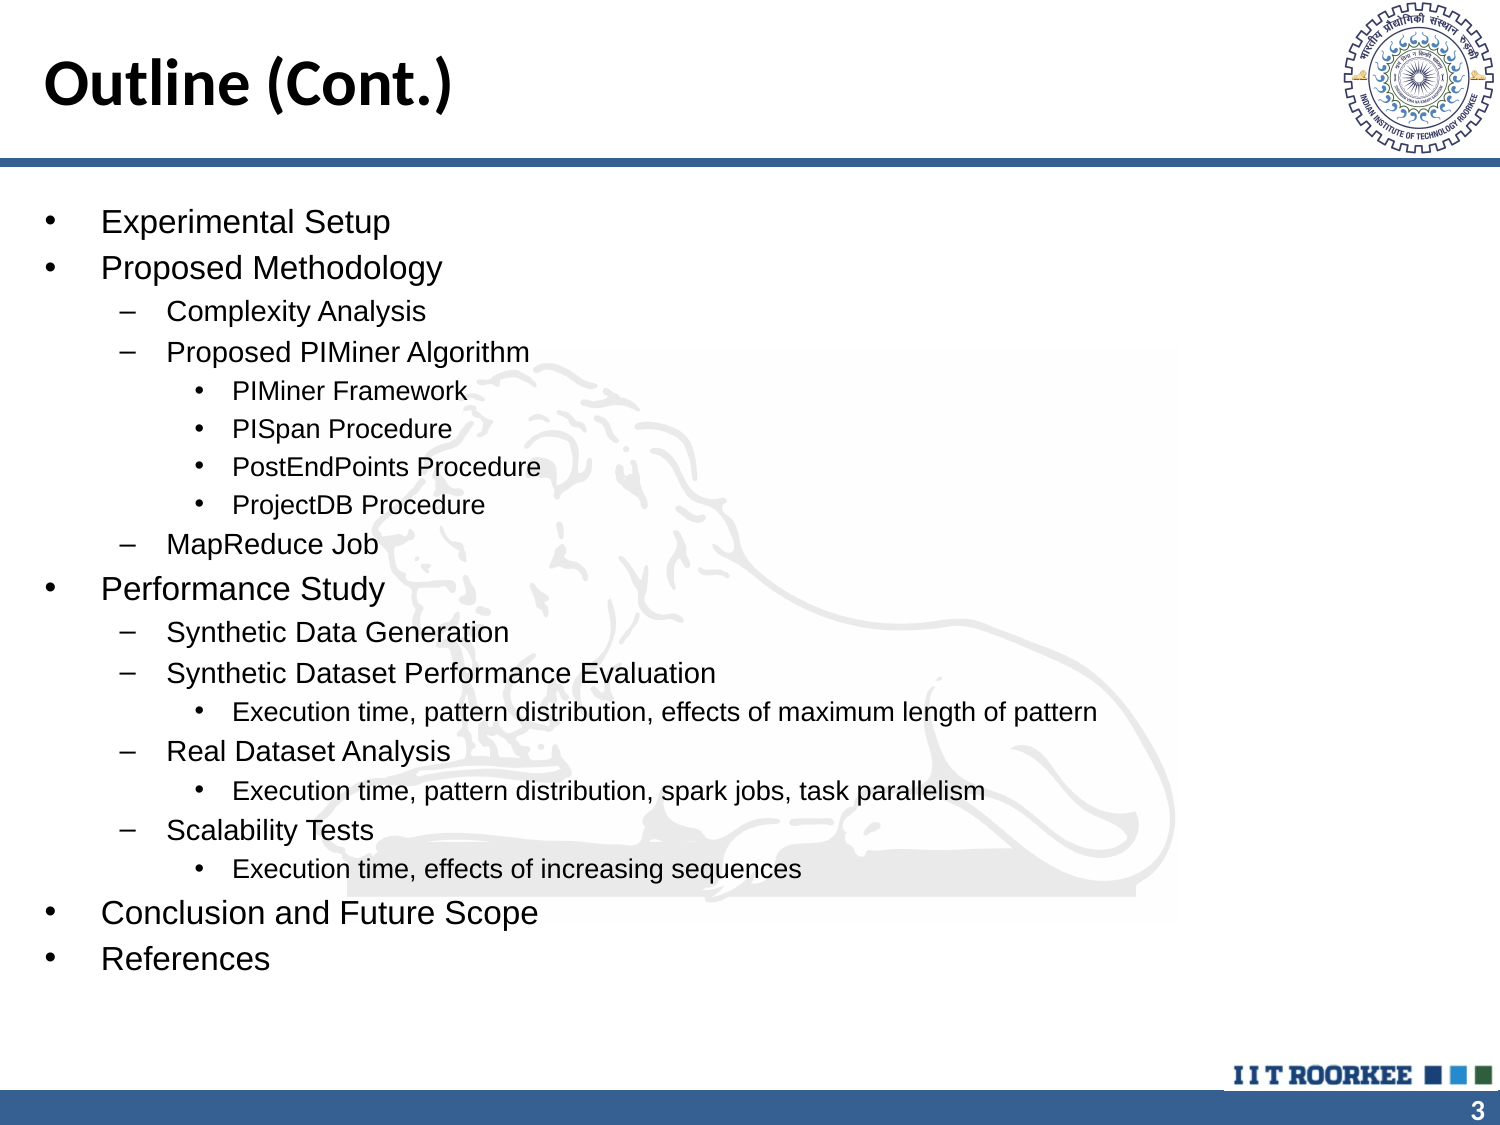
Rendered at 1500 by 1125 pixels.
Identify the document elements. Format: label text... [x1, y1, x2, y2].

list Experimental Setup Proposed Methodology Complexity Analysis Proposed PIMiner Algorithm PIMiner Framework PISpan Procedure PostEndPoints Procedure ProjectDB Procedure MapReduce Job Performance Study Synthetic Data Generation Synthetic Dataset Performance Evaluation Execution time, pattern distribution, effects of maximum length of pattern Real Dataset Analysis Execution time, pattern distribution, spark jobs, task parallelism Scalability Tests Execution time, effects of increasing sequences Conclusion and Future Scope References [29, 192, 1468, 1050]
picture [1339, 0, 1500, 158]
picture [1224, 1057, 1498, 1091]
title Outline (Cont.) [29, 33, 1185, 125]
